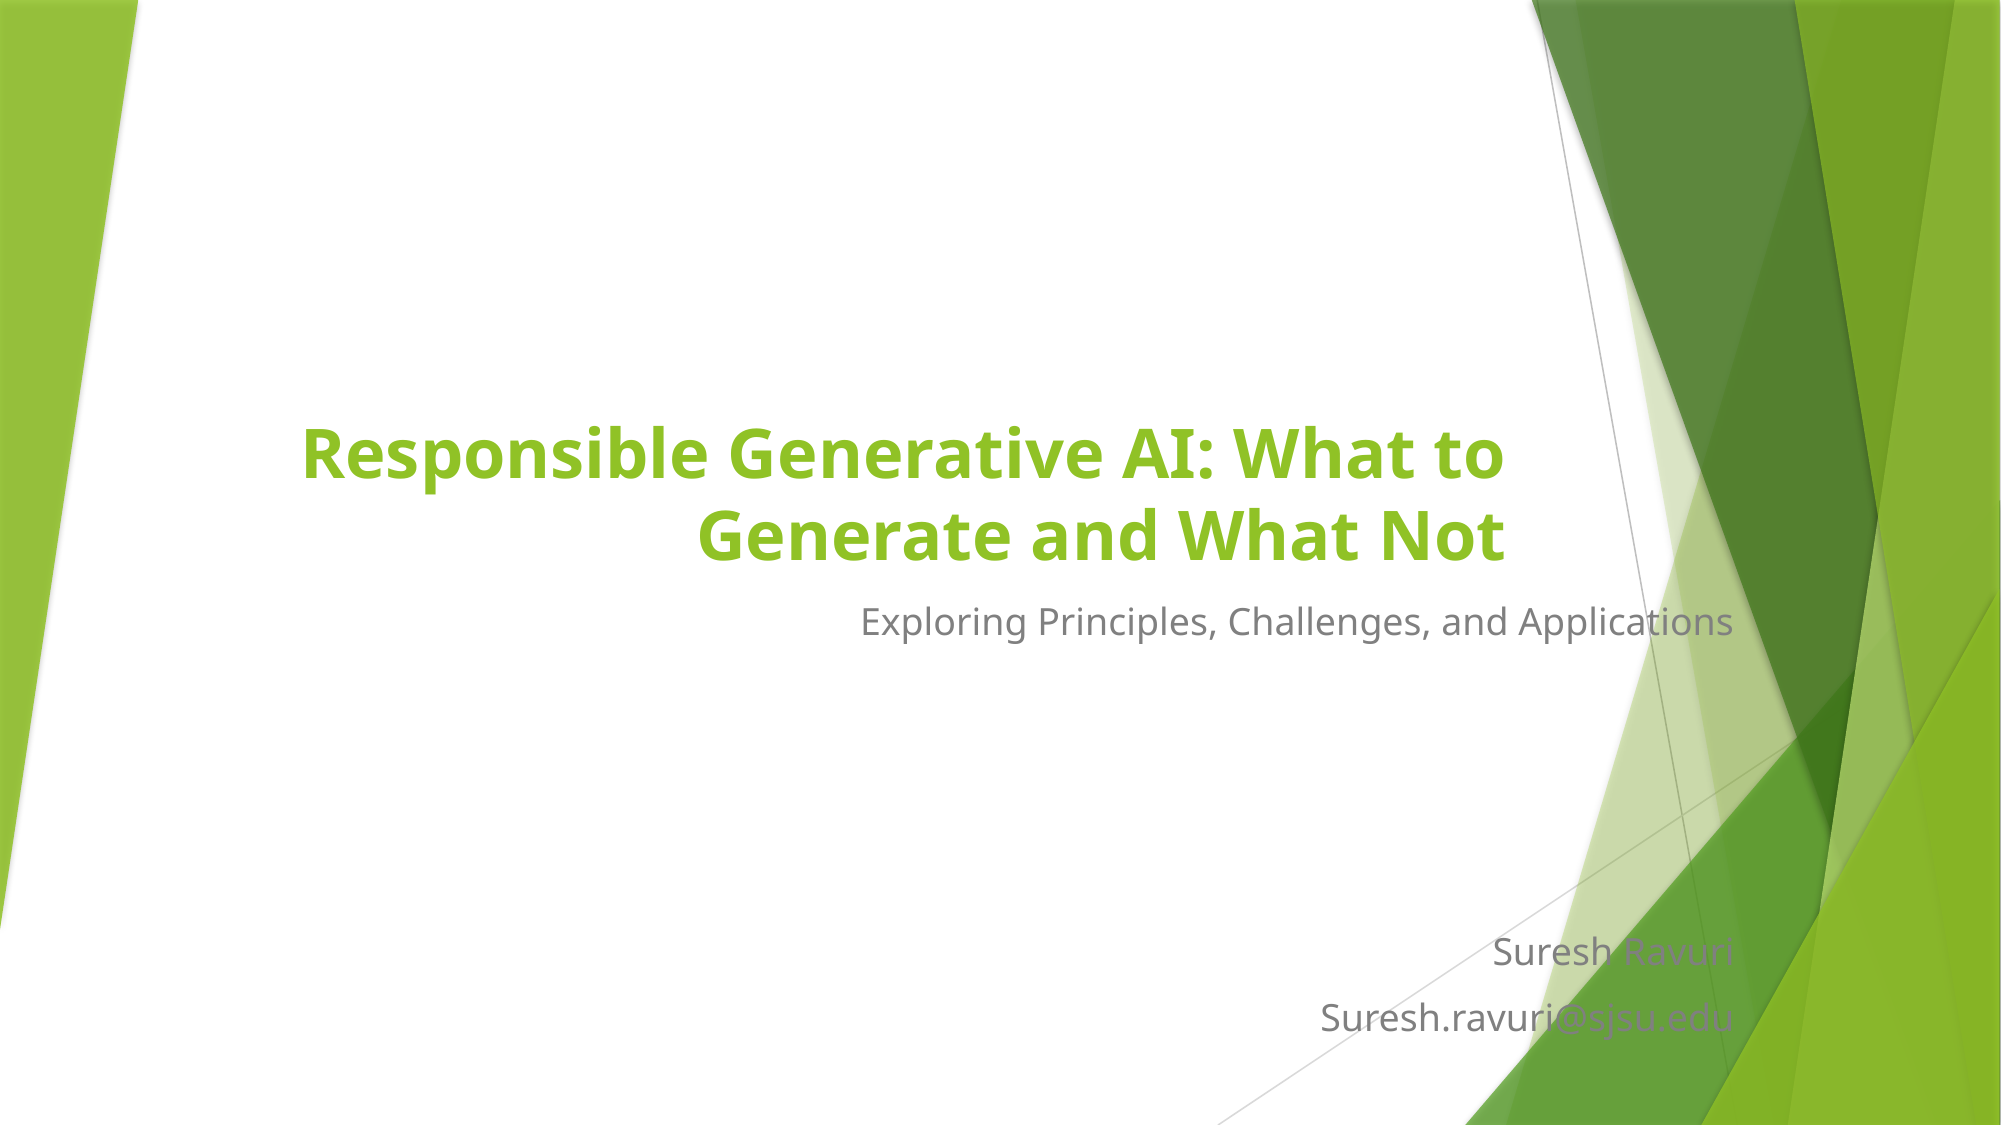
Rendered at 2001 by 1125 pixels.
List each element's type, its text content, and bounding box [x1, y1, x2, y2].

title Responsible Generative AI: What to Generate and What Not [247, 394, 1522, 665]
subtitle Exploring Principles, Challenges, and Applications Suresh Ravuri Suresh.ravuri@sjsu.edu [249, 590, 1750, 1112]
